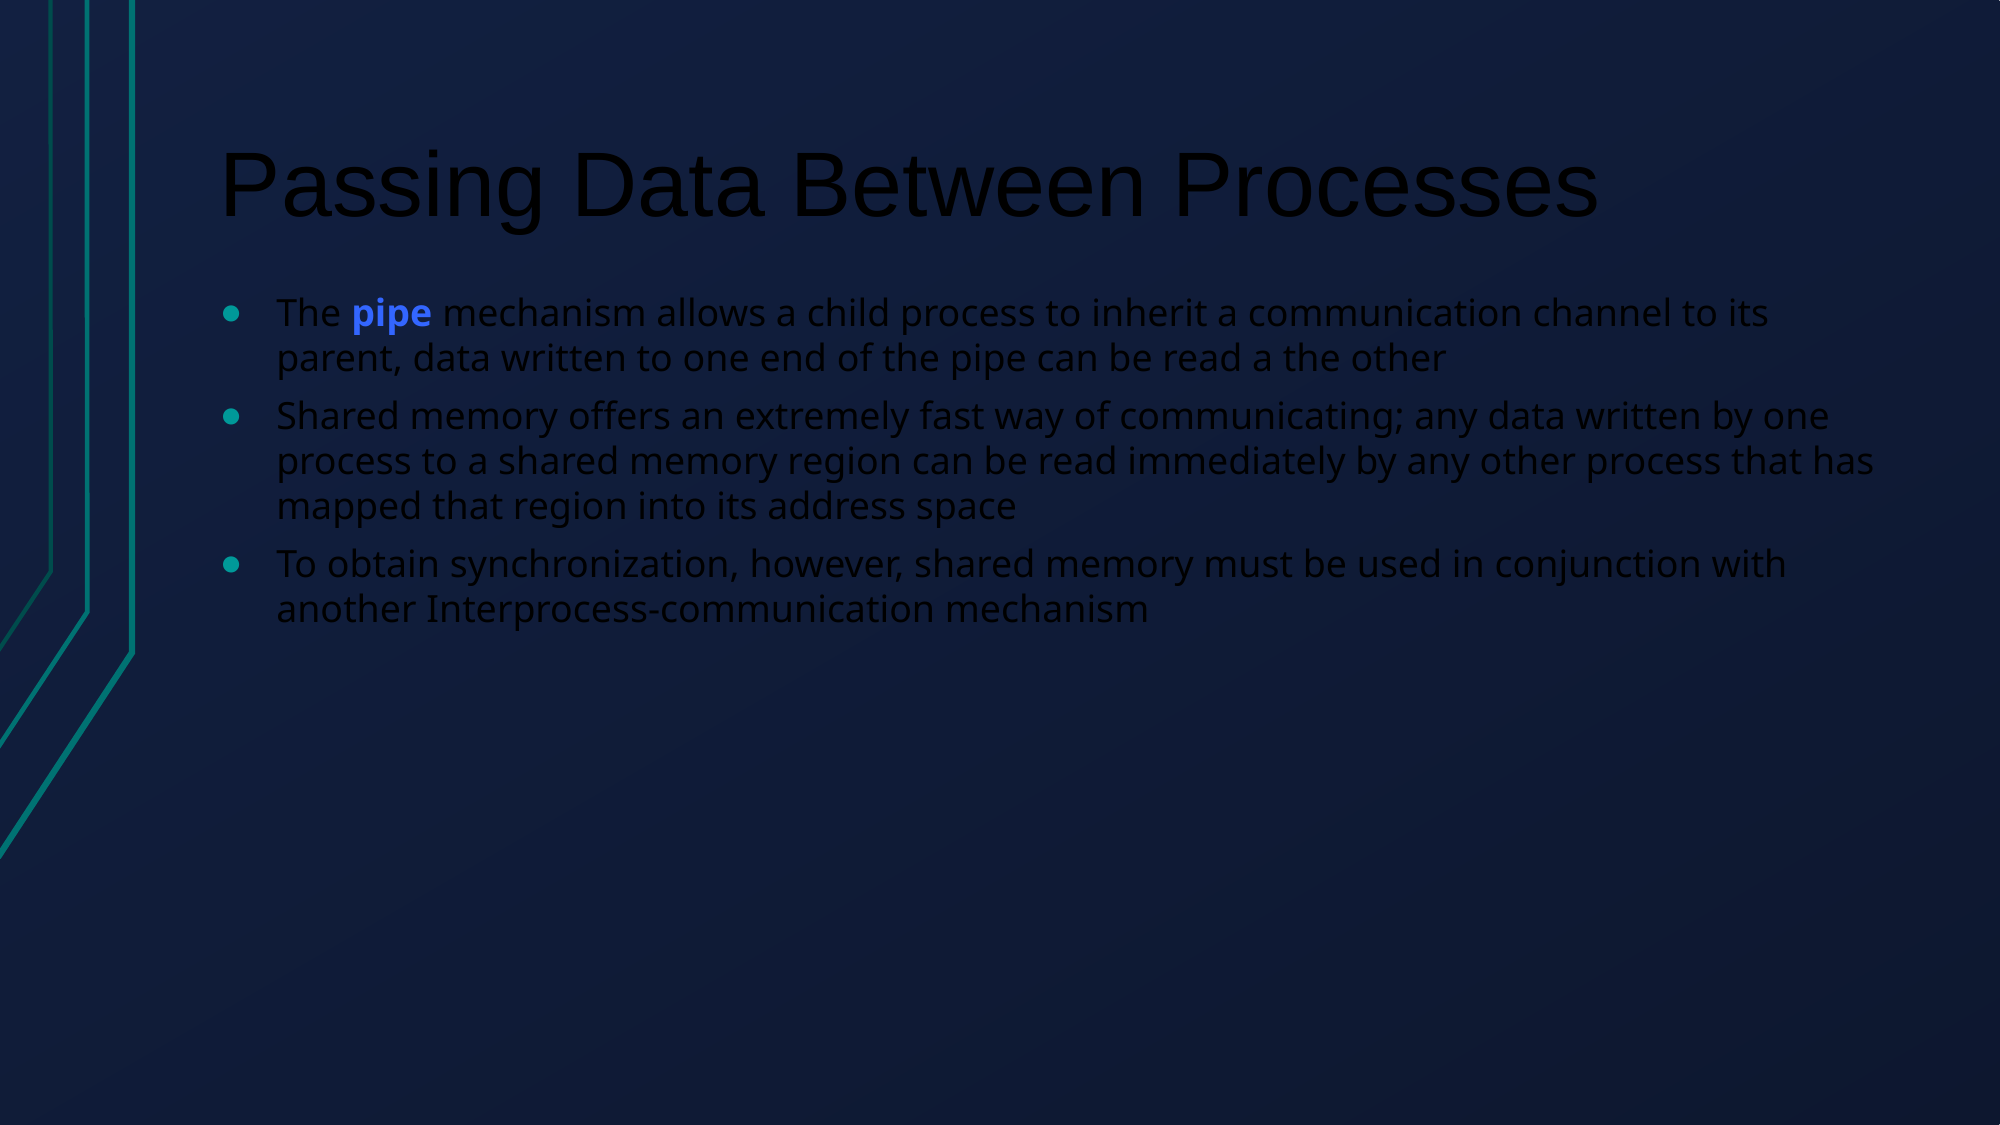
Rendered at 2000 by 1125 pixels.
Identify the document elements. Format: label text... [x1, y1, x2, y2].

title Passing Data Between Processes [199, 45, 1900, 246]
list The pipe mechanism allows a child process to inherit a communication channel to its parent, data written to one end of the pipe can be read a the other Shared memory offers an extremely fast way of communicating; any data written by one process to a shared memory region can be read immediately by any other process that has mapped that region into its address space To obtain synchronization, however, shared memory must be used in conjunction with another Interprocess-communication mechanism [199, 279, 1900, 1056]
